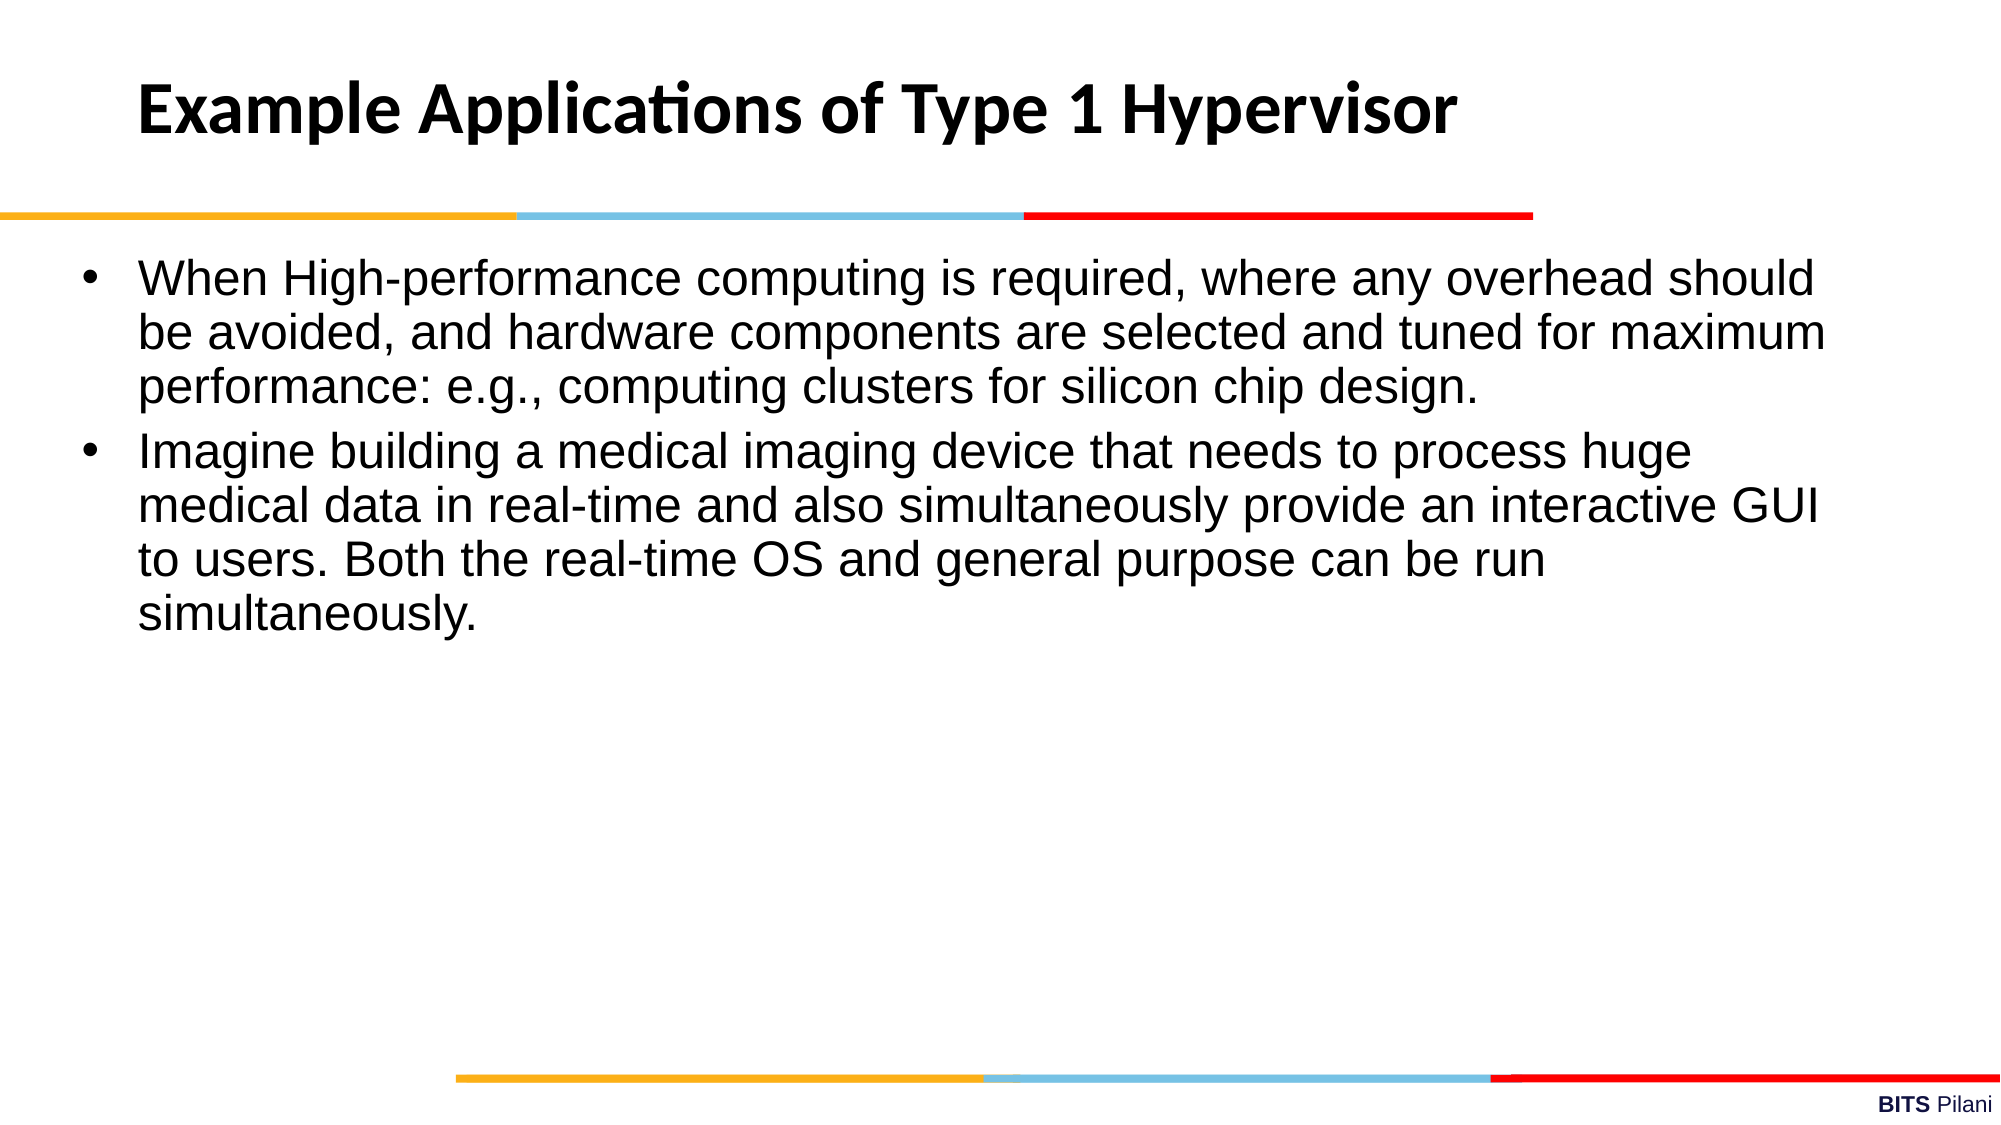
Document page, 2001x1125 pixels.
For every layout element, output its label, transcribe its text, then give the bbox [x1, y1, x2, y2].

list When High-performance computing is required, where any overhead should be avoided, and hardware components are selected and tuned for maximum performance: e.g., computing clusters for silicon chip design. Imagine building a medical imaging device that needs to process huge medical data in real-time and also simultaneously provide an interactive GUI to users. Both the real-time OS and general purpose can be run simultaneously. [66, 245, 1867, 1125]
text_box Example Applications of Type 1 Hypervisor [123, 51, 1516, 157]
